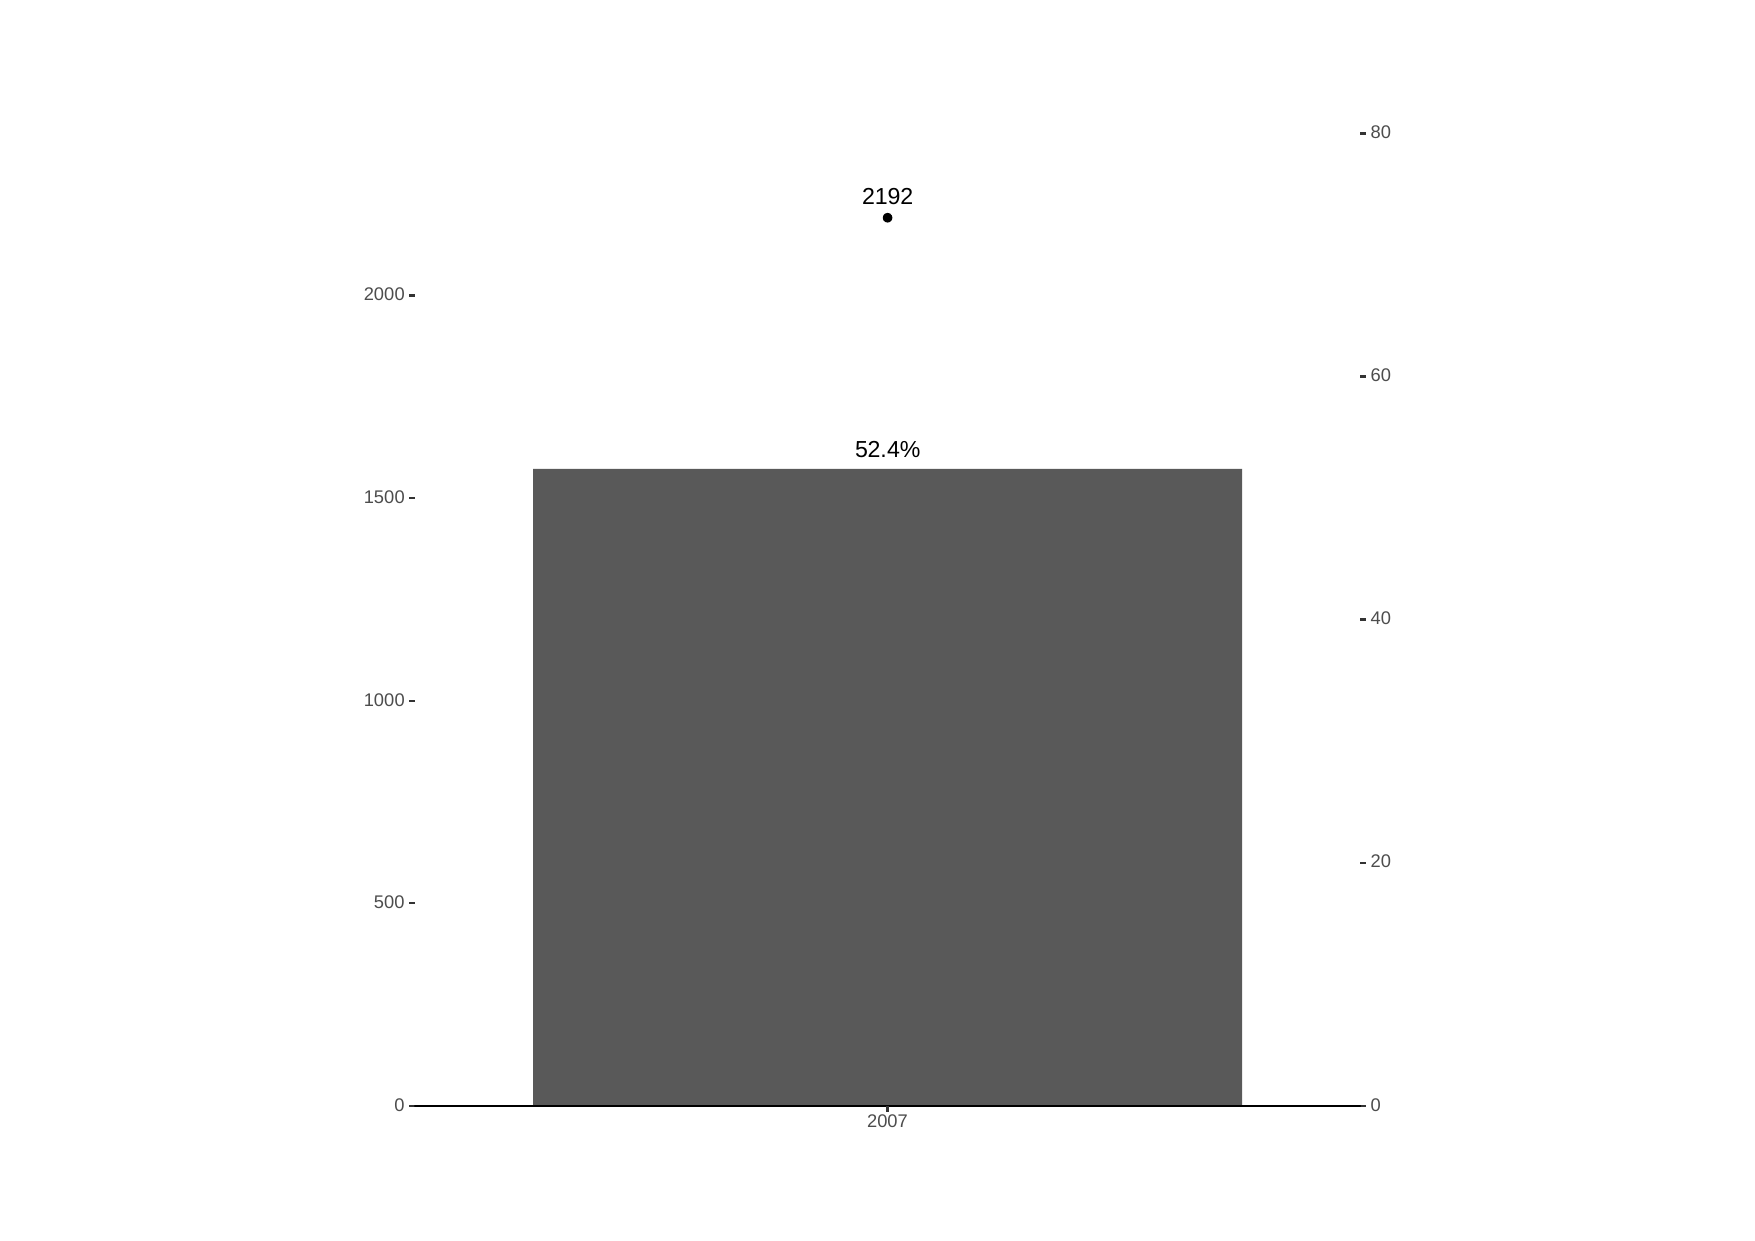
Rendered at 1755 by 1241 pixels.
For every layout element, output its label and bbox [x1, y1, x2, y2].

text_box [352, 94, 1403, 1146]
